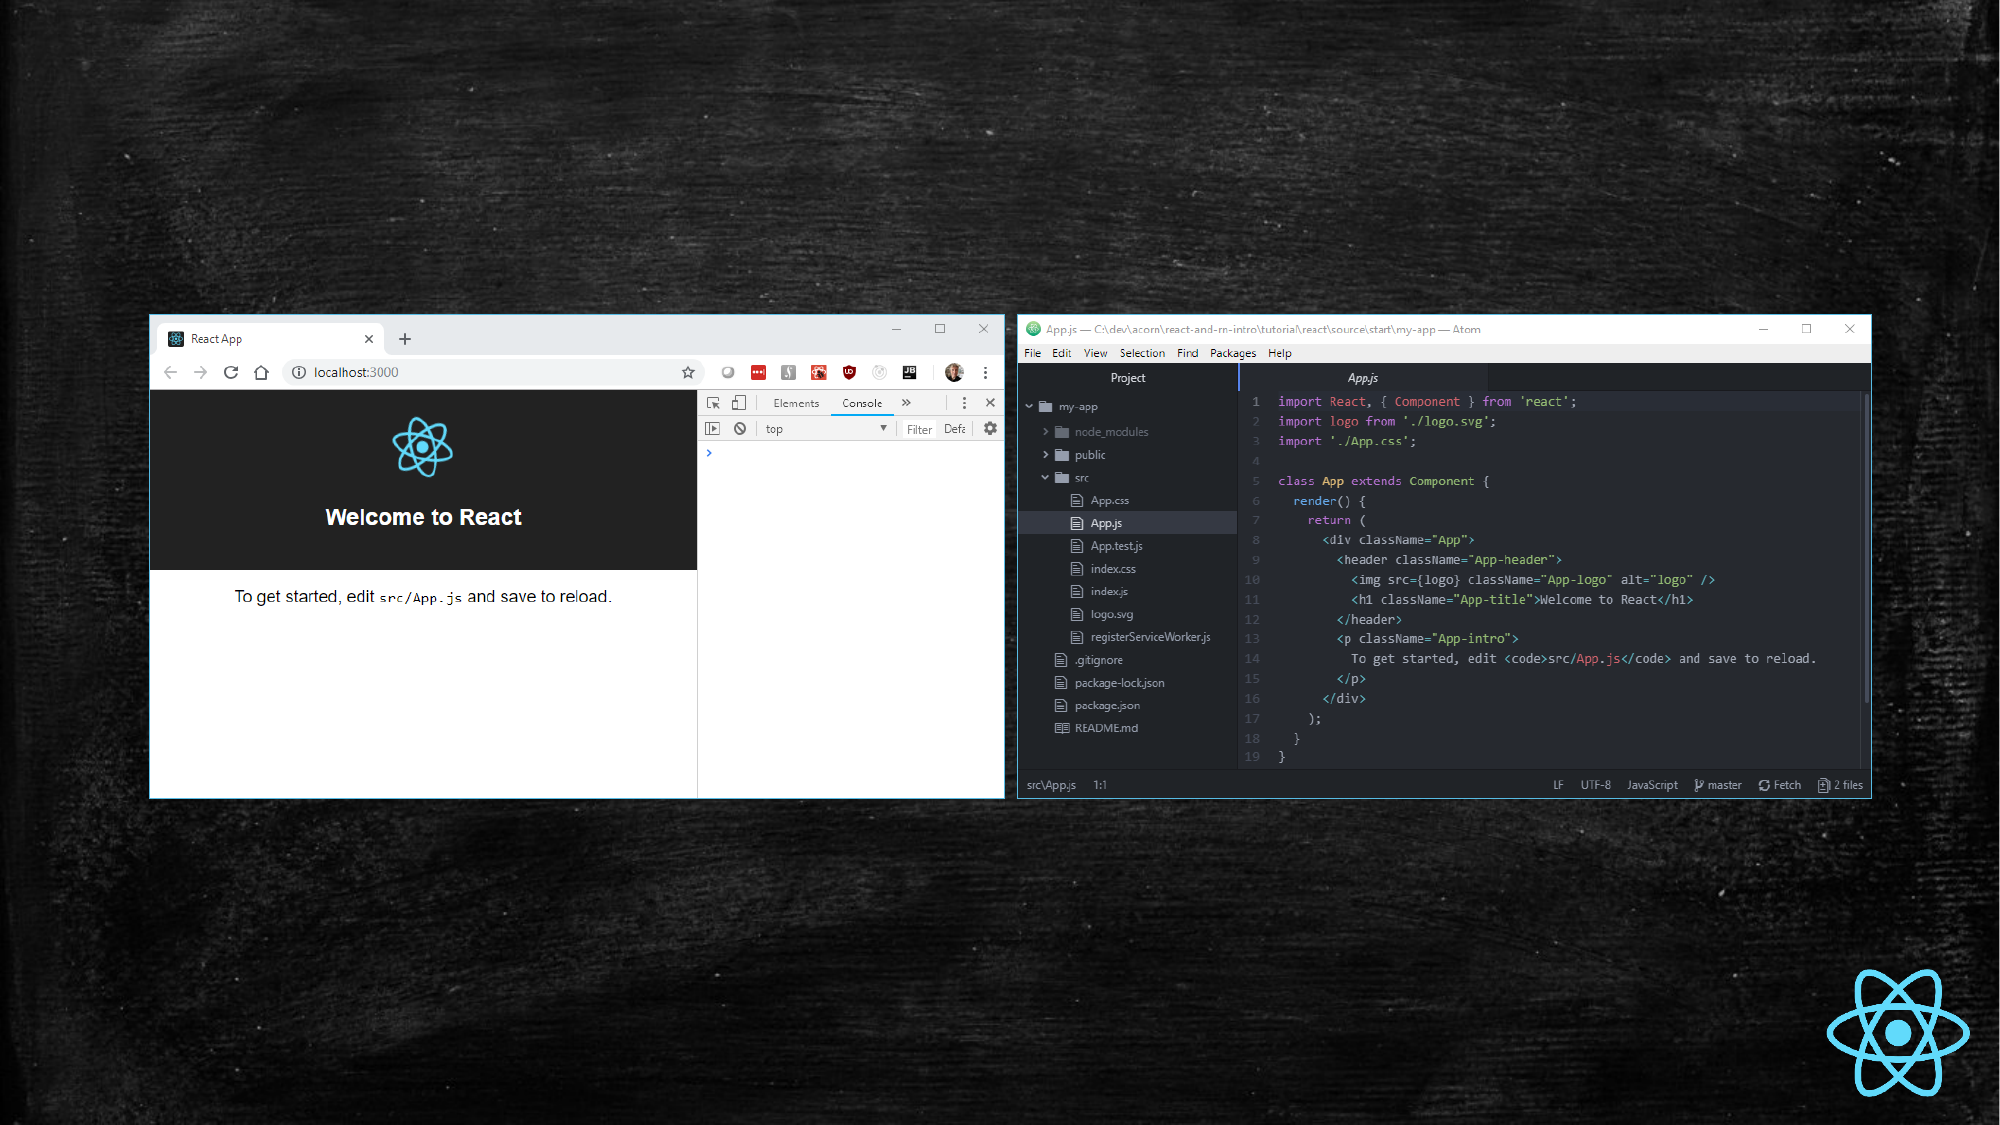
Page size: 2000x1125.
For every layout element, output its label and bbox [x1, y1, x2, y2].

picture [1017, 314, 1872, 799]
picture [1775, 946, 2000, 1120]
picture [149, 314, 1005, 799]
